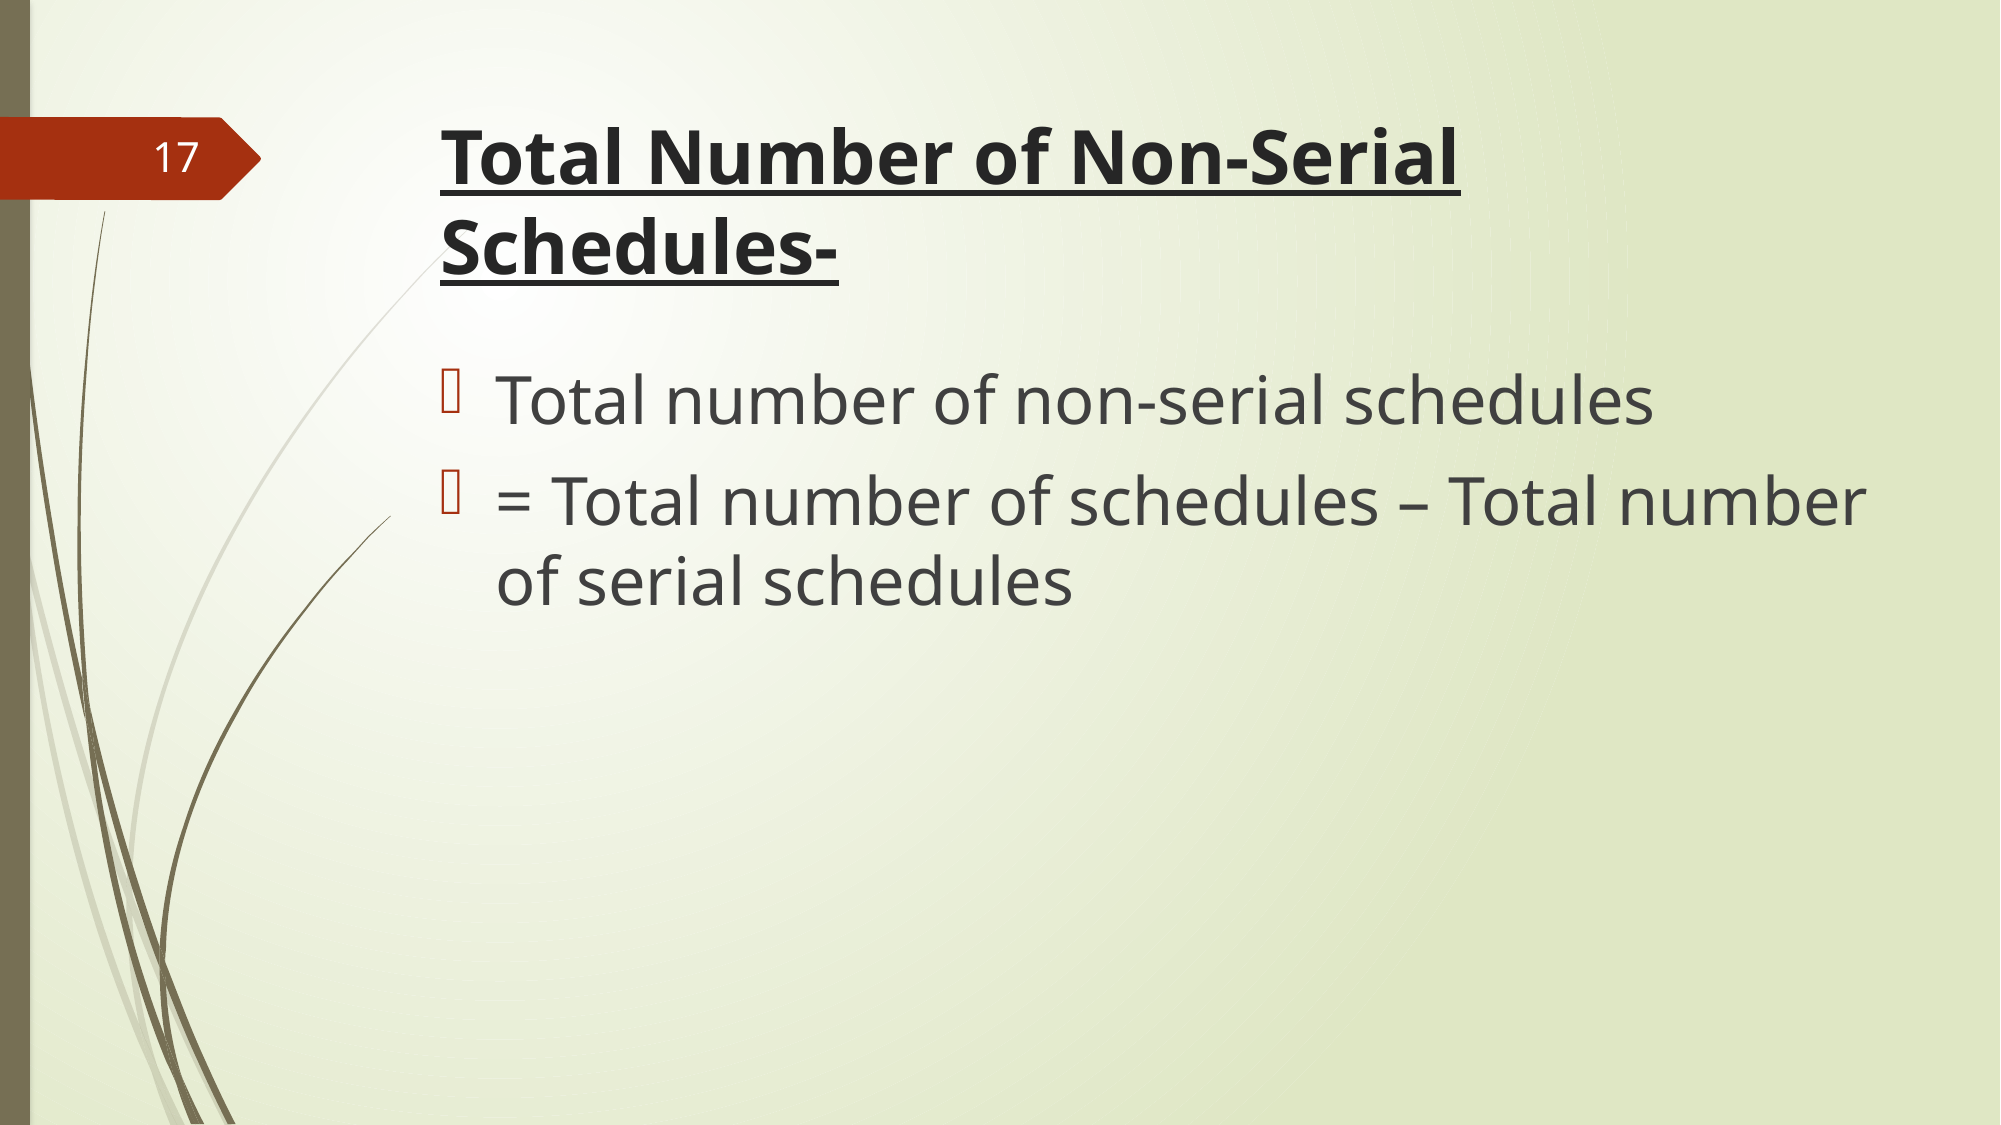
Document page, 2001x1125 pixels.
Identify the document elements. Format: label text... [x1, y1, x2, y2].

list Total number of non-serial schedules = Total number of schedules – Total number of serial schedules [424, 350, 1888, 970]
slide_number 17 [87, 129, 216, 189]
title Total Number of Non-Serial Schedules- [425, 102, 1888, 313]
